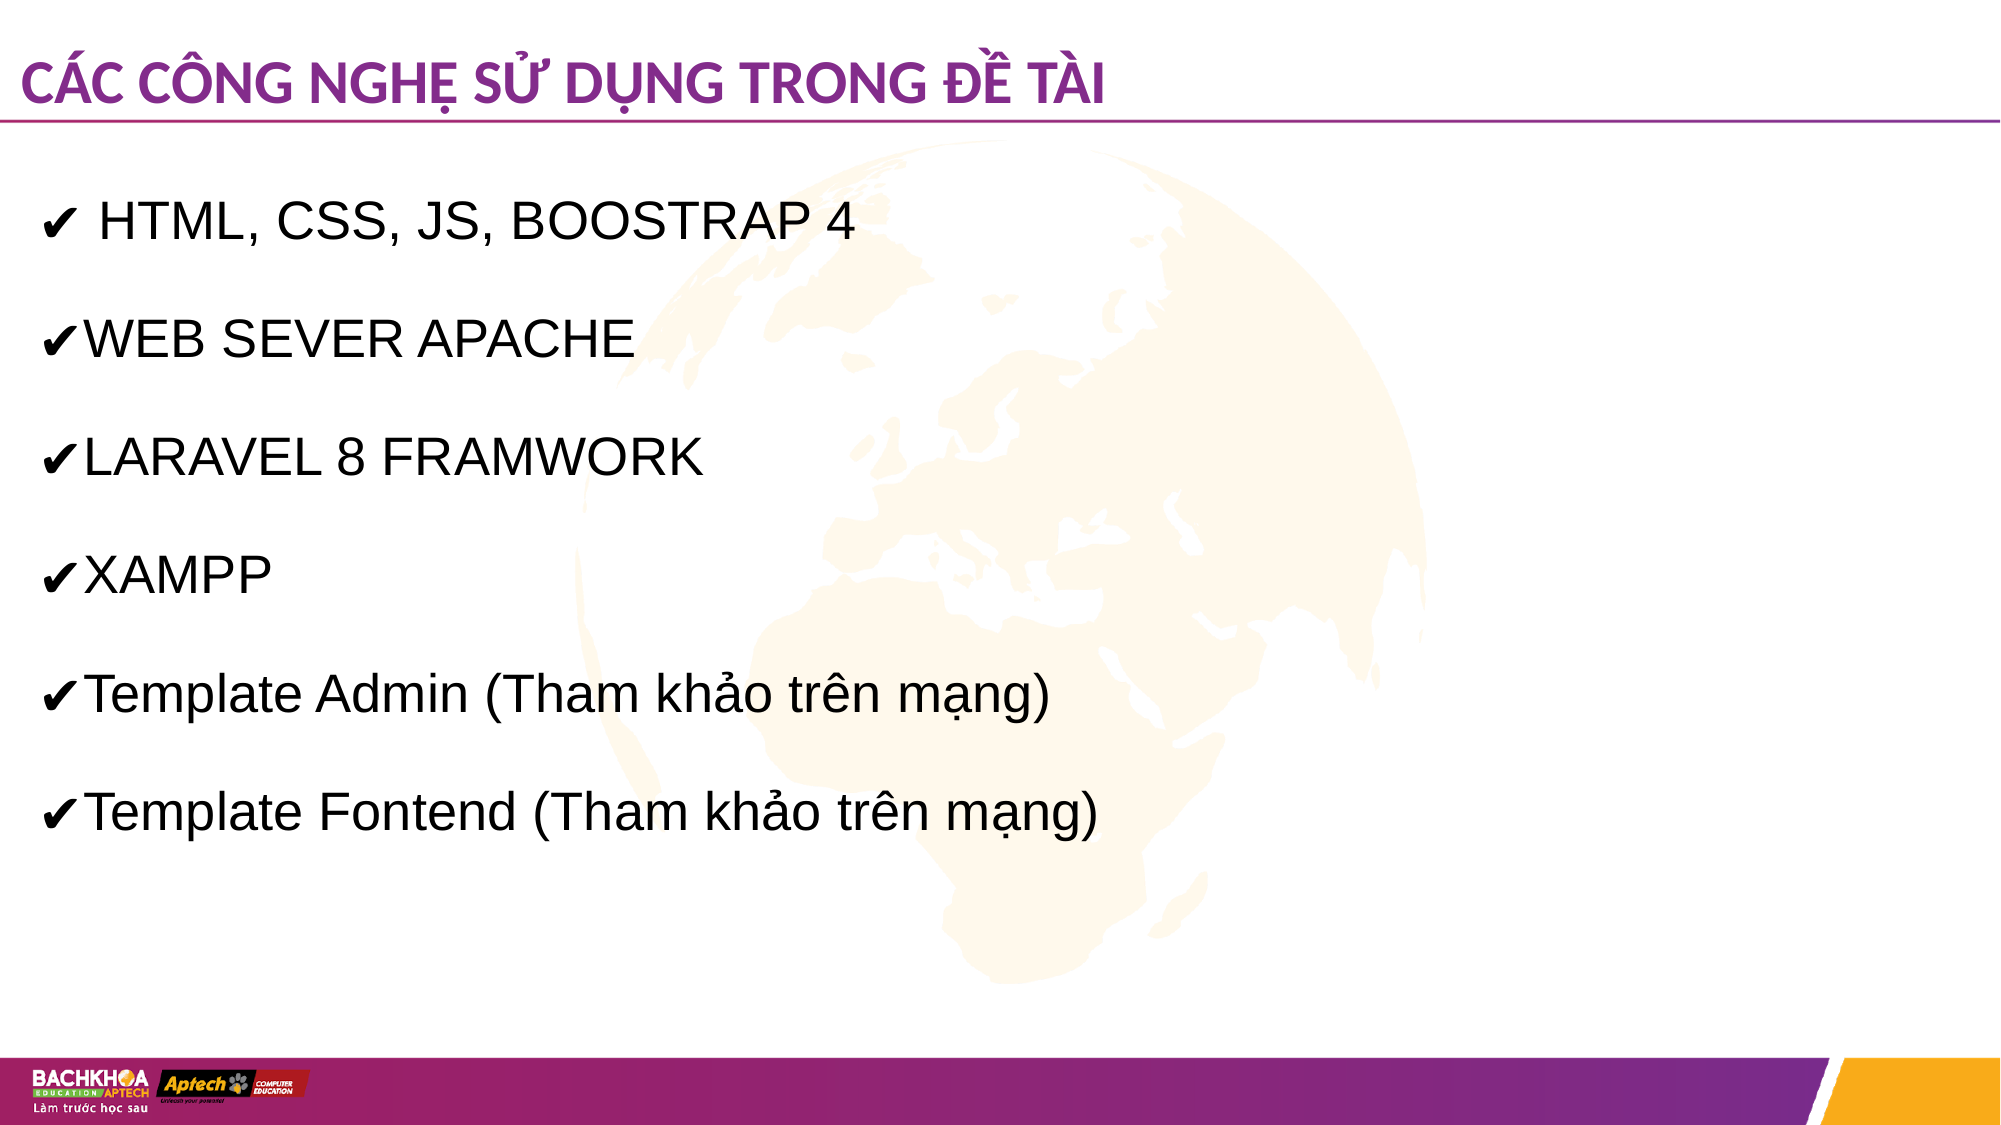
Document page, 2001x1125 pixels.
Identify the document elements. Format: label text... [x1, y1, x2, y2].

list HTML, CSS, JS, BOOSTRAP 4 WEB SEVER APACHE LARAVEL 8 FRAMWORK XAMPP Template Admin (Tham khảo trên mạng) Template Fontend (Tham khảo trên mạng) [12, 137, 1963, 1038]
title CÁC CÔNG NGHỆ SỬ DỤNG TRONG ĐỀ TÀI [6, 0, 1732, 168]
picture [0, 0, 2001, 1125]
